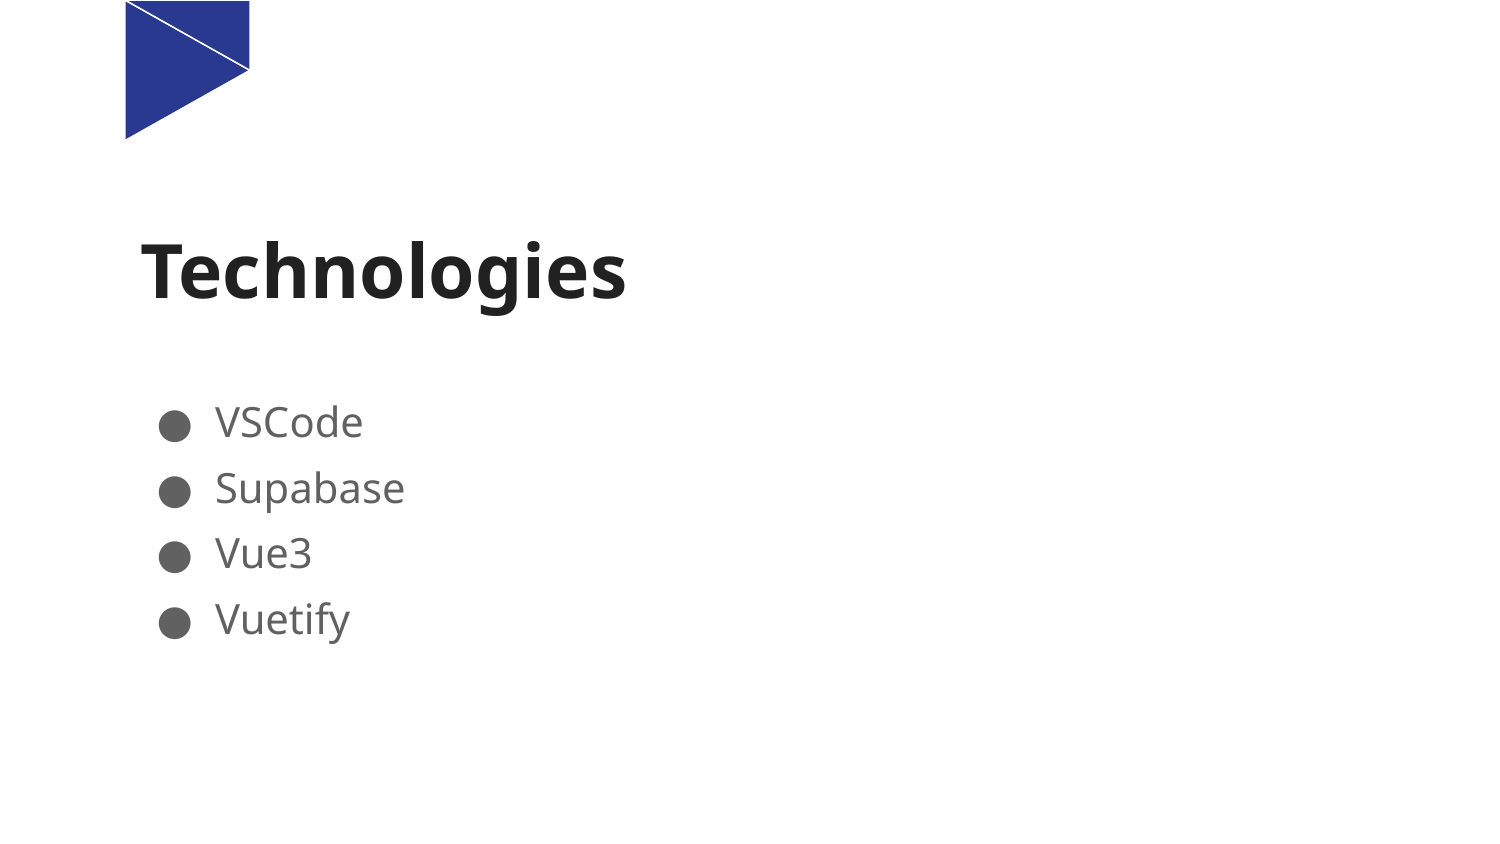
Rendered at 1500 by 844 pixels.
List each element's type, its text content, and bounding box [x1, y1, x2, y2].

title Technologies [125, 195, 1375, 336]
list VSCode Supabase Vue3 Vuetify [125, 369, 1375, 753]
